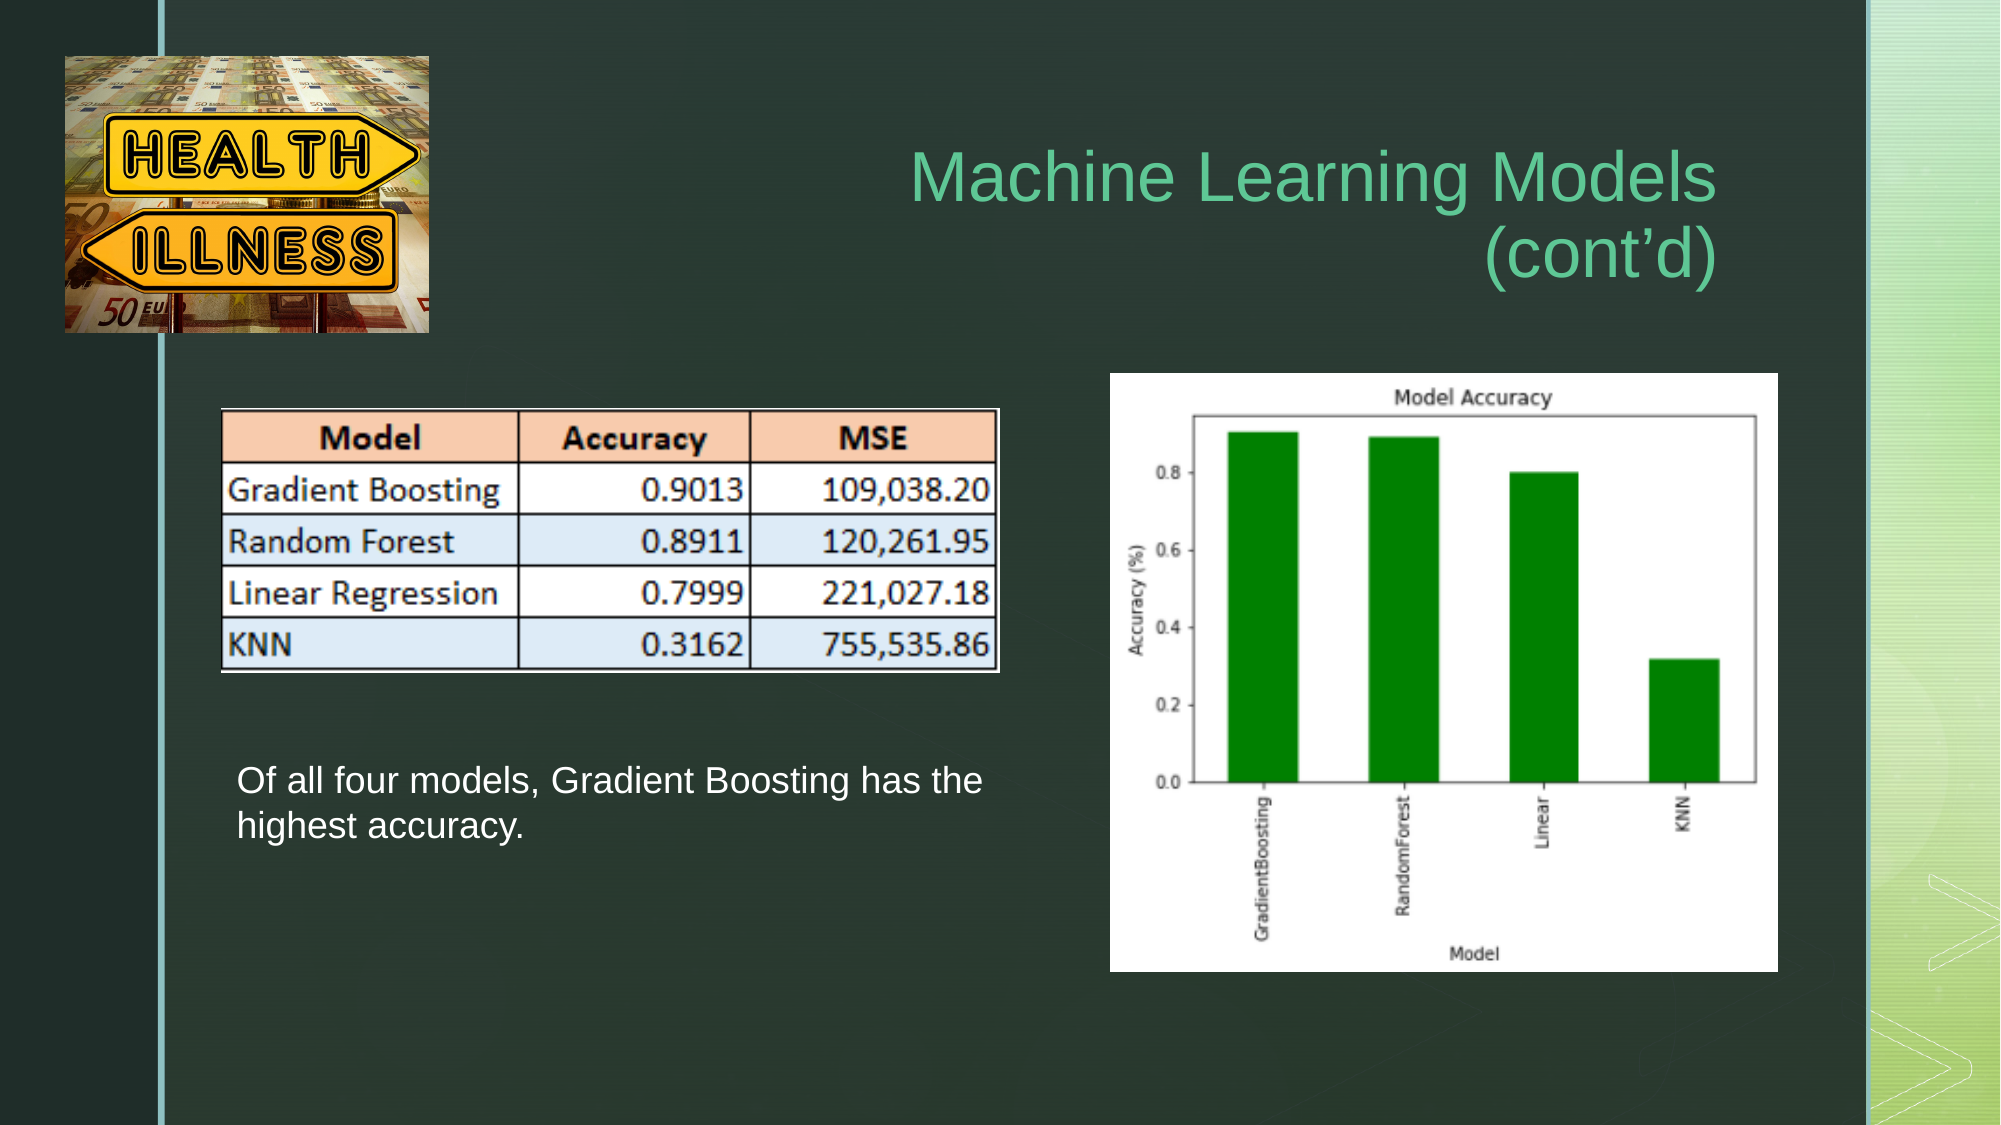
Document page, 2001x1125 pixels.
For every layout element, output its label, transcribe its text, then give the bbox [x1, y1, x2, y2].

title Machine Learning Models (cont’d) [429, 132, 1734, 310]
picture [1109, 373, 1779, 972]
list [221, 408, 1001, 673]
picture [1871, 0, 2001, 1125]
text_box Of all four models, Gradient Boosting has the highest accuracy. [221, 748, 1000, 899]
picture [65, 55, 429, 333]
